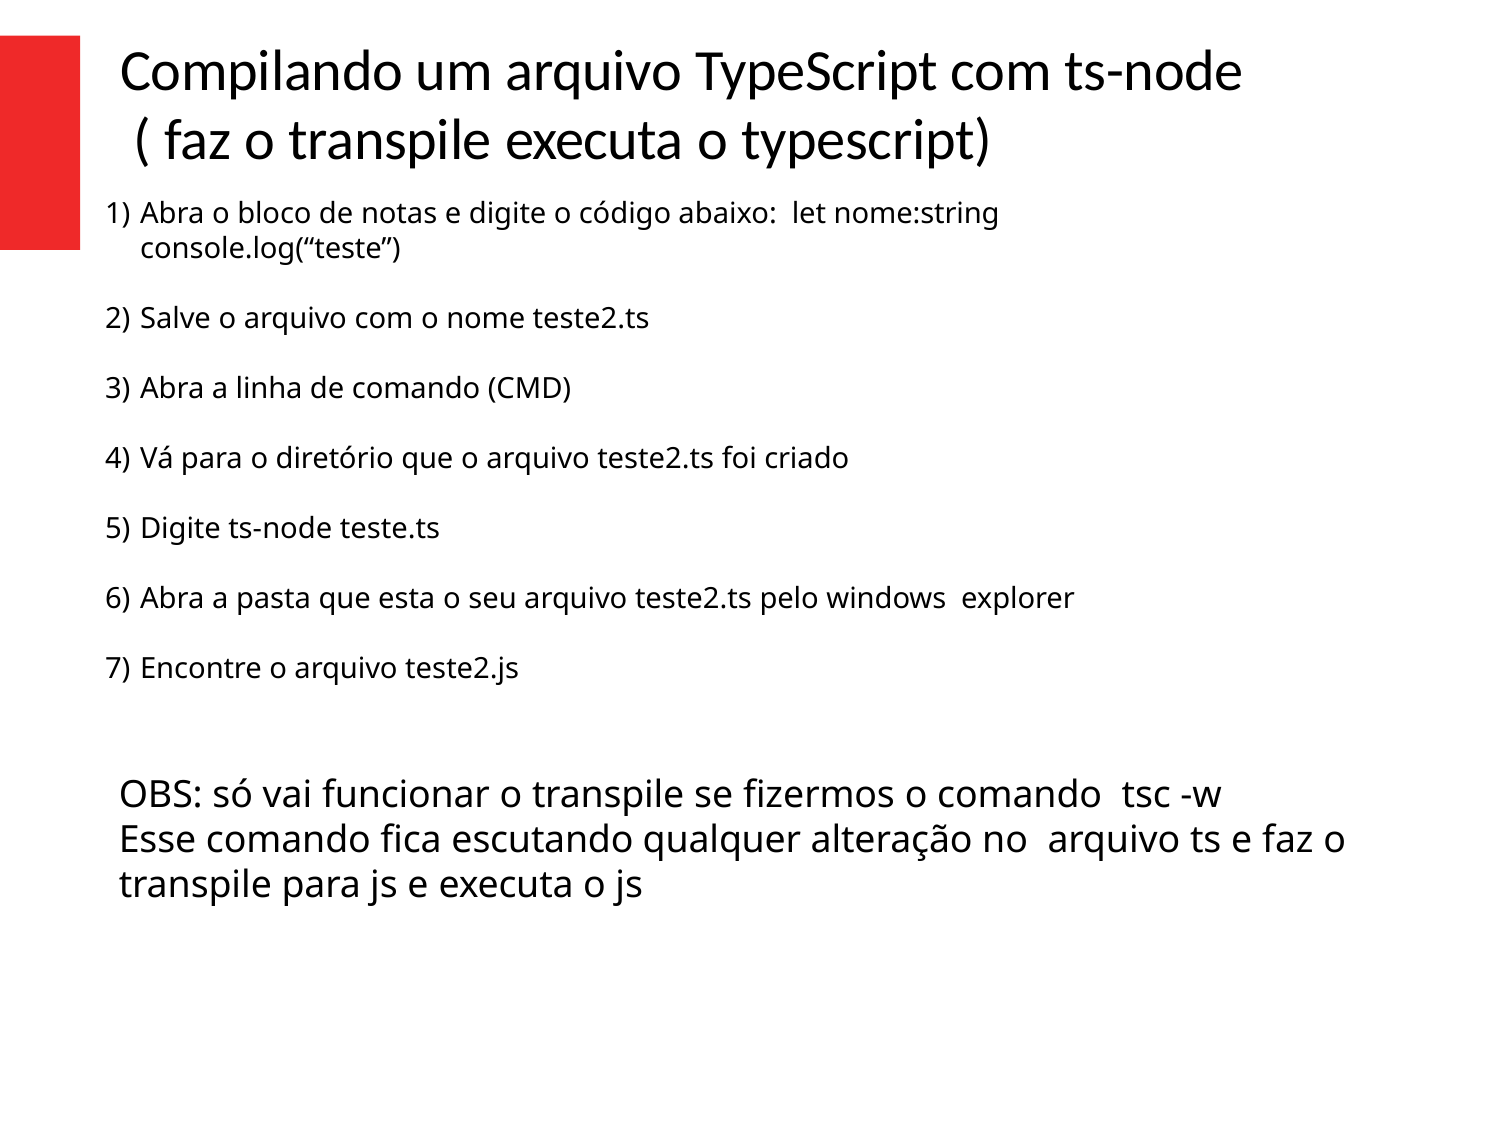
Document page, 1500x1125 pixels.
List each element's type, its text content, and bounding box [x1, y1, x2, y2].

text_box Compilando um arquivo TypeScript com ts-node ( faz o transpile executa o typescript) [118, 29, 1257, 192]
text_box OBS: só vai funcionar o transpile se fizermos o comando tsc -w Esse comando fica escutando qualquer alteração no arquivo ts e faz o transpile para js e executa o js [116, 767, 1447, 905]
text_box Abra o bloco de notas e digite o código abaixo: let nome:string console.log(“teste”) Salve o arquivo com o nome teste2.ts Abra a linha de comando (CMD) Vá para o diretório que o arquivo teste2.ts foi criado Digite ts-node teste.ts Abra a pasta que esta o seu arquivo teste2.ts pelo windows explorer Encontre o arquivo teste2.js [102, 192, 1388, 685]
